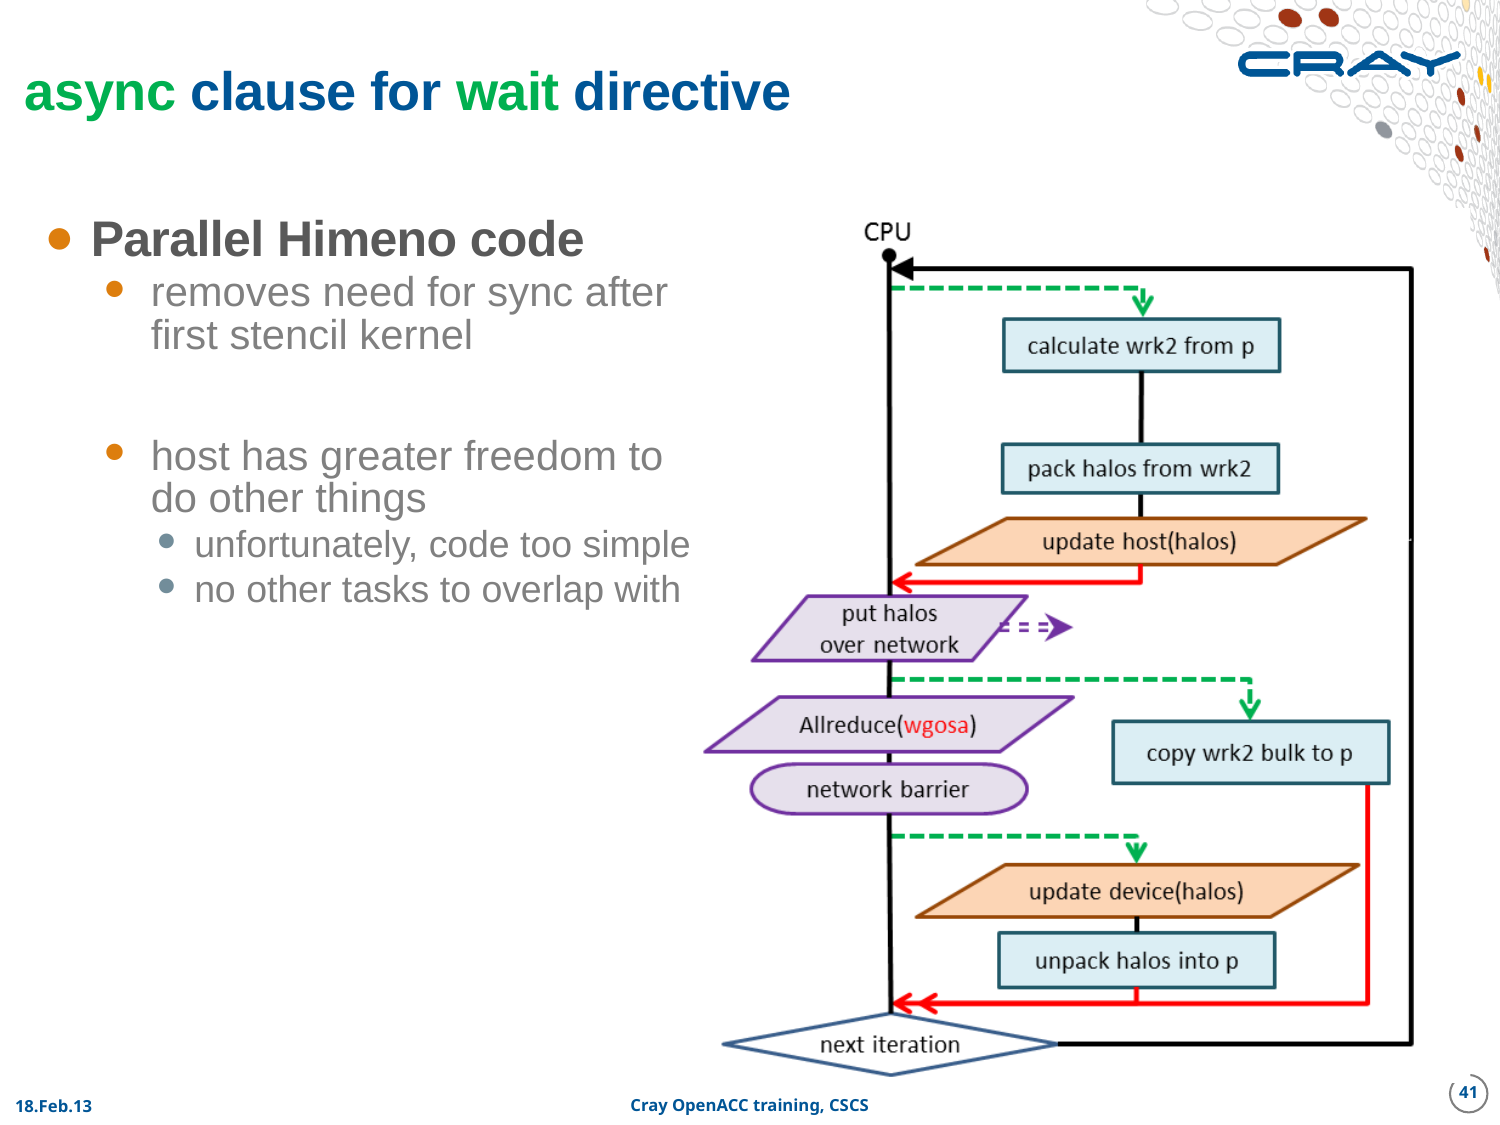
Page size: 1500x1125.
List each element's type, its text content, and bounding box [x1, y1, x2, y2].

title async clause for wait directive [24, 24, 1225, 163]
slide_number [0, 1087, 350, 1125]
slide_number 41 [1448, 1074, 1489, 1114]
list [695, 207, 1471, 1083]
list Parallel Himeno code removes need for sync after first stencil kernel host has greater freedom to do other things unfortunately, code too simple no other tasks to overlap with [29, 208, 693, 1071]
picture [0, 0, 1500, 1125]
footer Cray OpenACC training, CSCS [512, 1087, 988, 1125]
